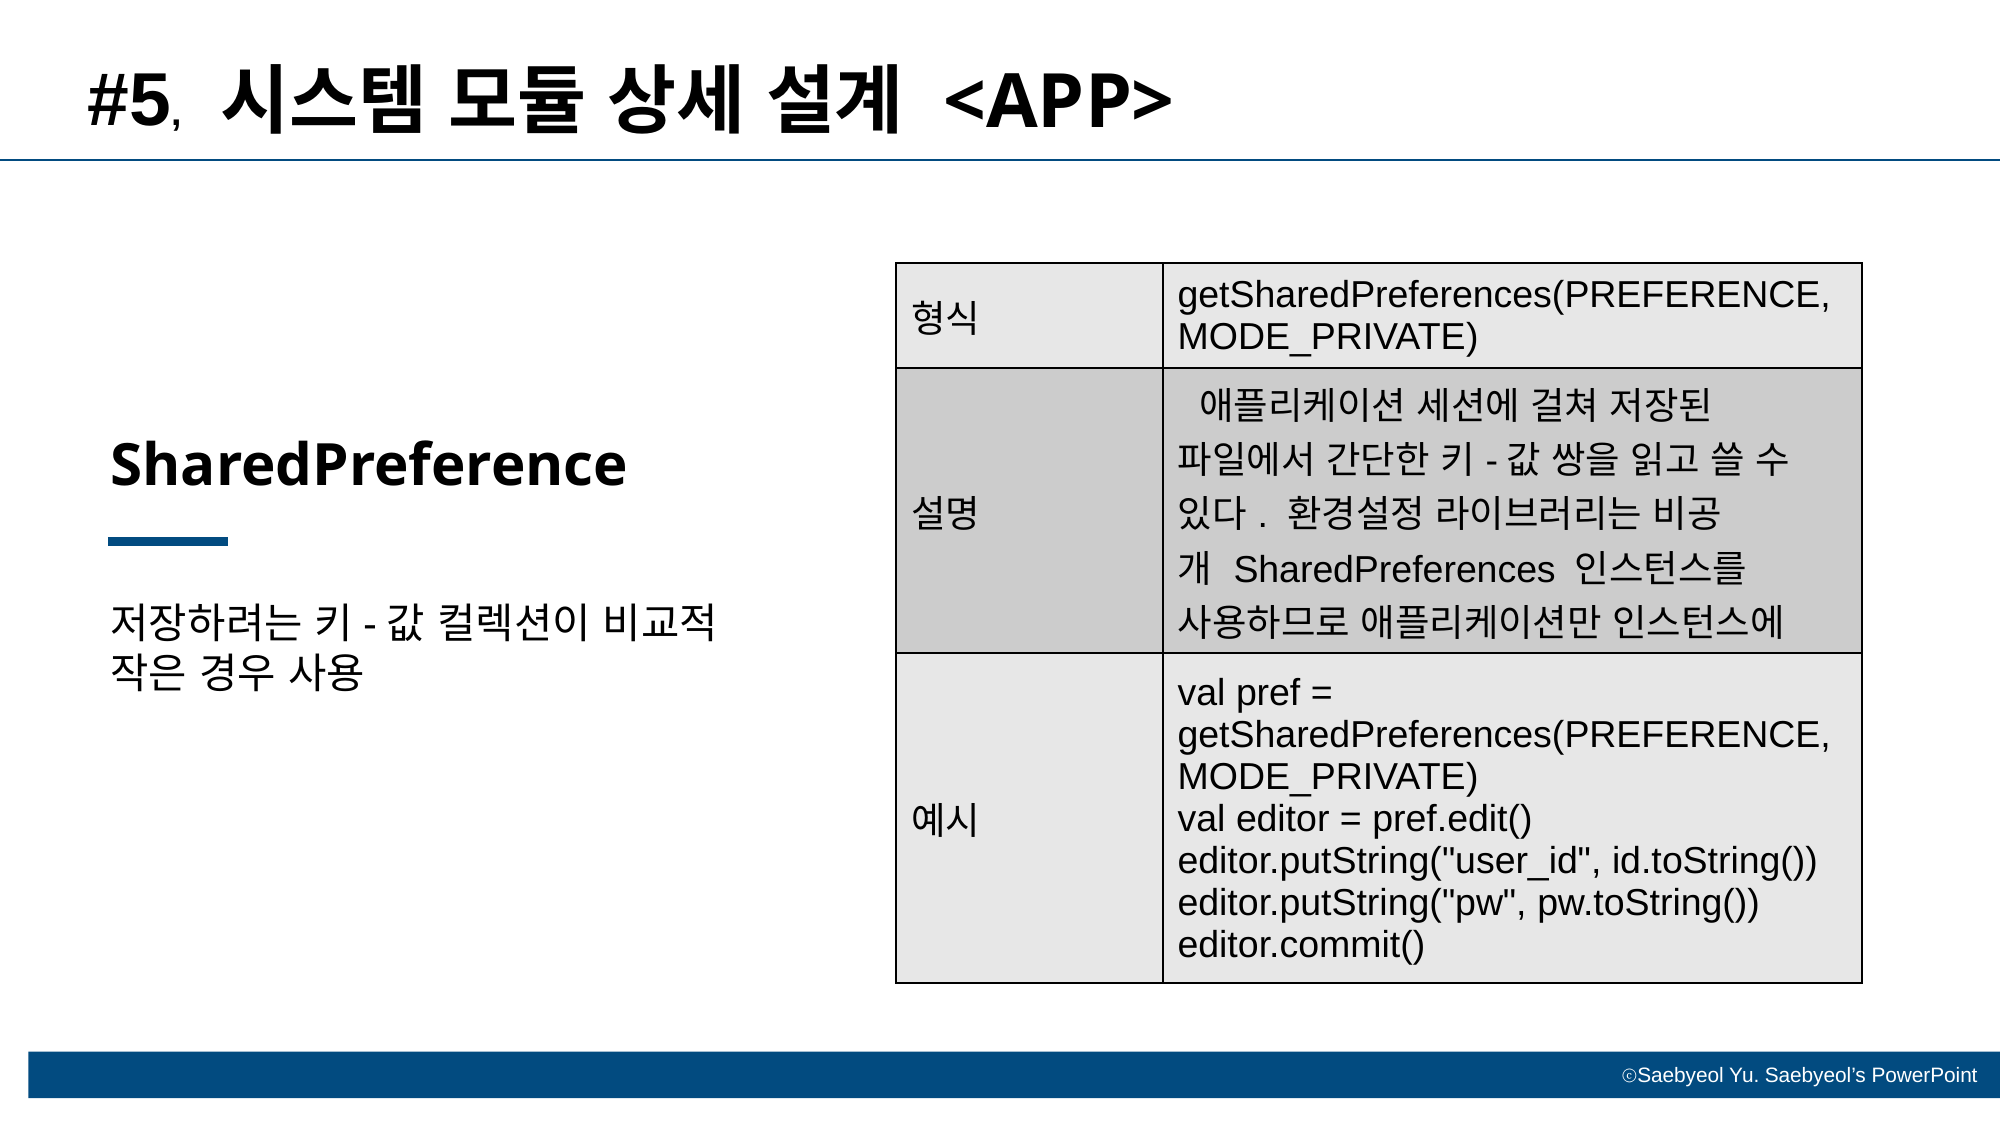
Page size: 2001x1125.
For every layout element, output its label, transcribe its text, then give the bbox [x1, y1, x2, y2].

text_box SharedPreference [95, 420, 685, 505]
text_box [72, 43, 1435, 152]
table_cell 예시 [897, 654, 1162, 982]
table_header getSharedPreferences(PREFERENCE, MODE_PRIVATE) [1164, 264, 1861, 367]
text_box 저장하려는 키-값 컬렉션이 비교적 작은 경우 사용 [95, 589, 761, 705]
table_cell val pref = getSharedPreferences(PREFERENCE, MODE_PRIVATE) val editor = pref.edit() editor.putString("user_id", id.toString()) editor.putString("pw", pw.toString()) editor.commit() [1164, 654, 1861, 982]
table_cell 설명 [897, 369, 1162, 652]
table_cell 애플리케이션 세션에 걸쳐 저장된 파일에서 간단한 키-값 쌍을 읽고 쓸 수 있다. 환경설정 라이브러리는 비공개 SharedPreferences 인스턴스를 사용하므로 애플리케이션만 인스턴스에 액세스할 수 있다. [1164, 369, 1861, 652]
table_header 형식 [897, 264, 1162, 367]
